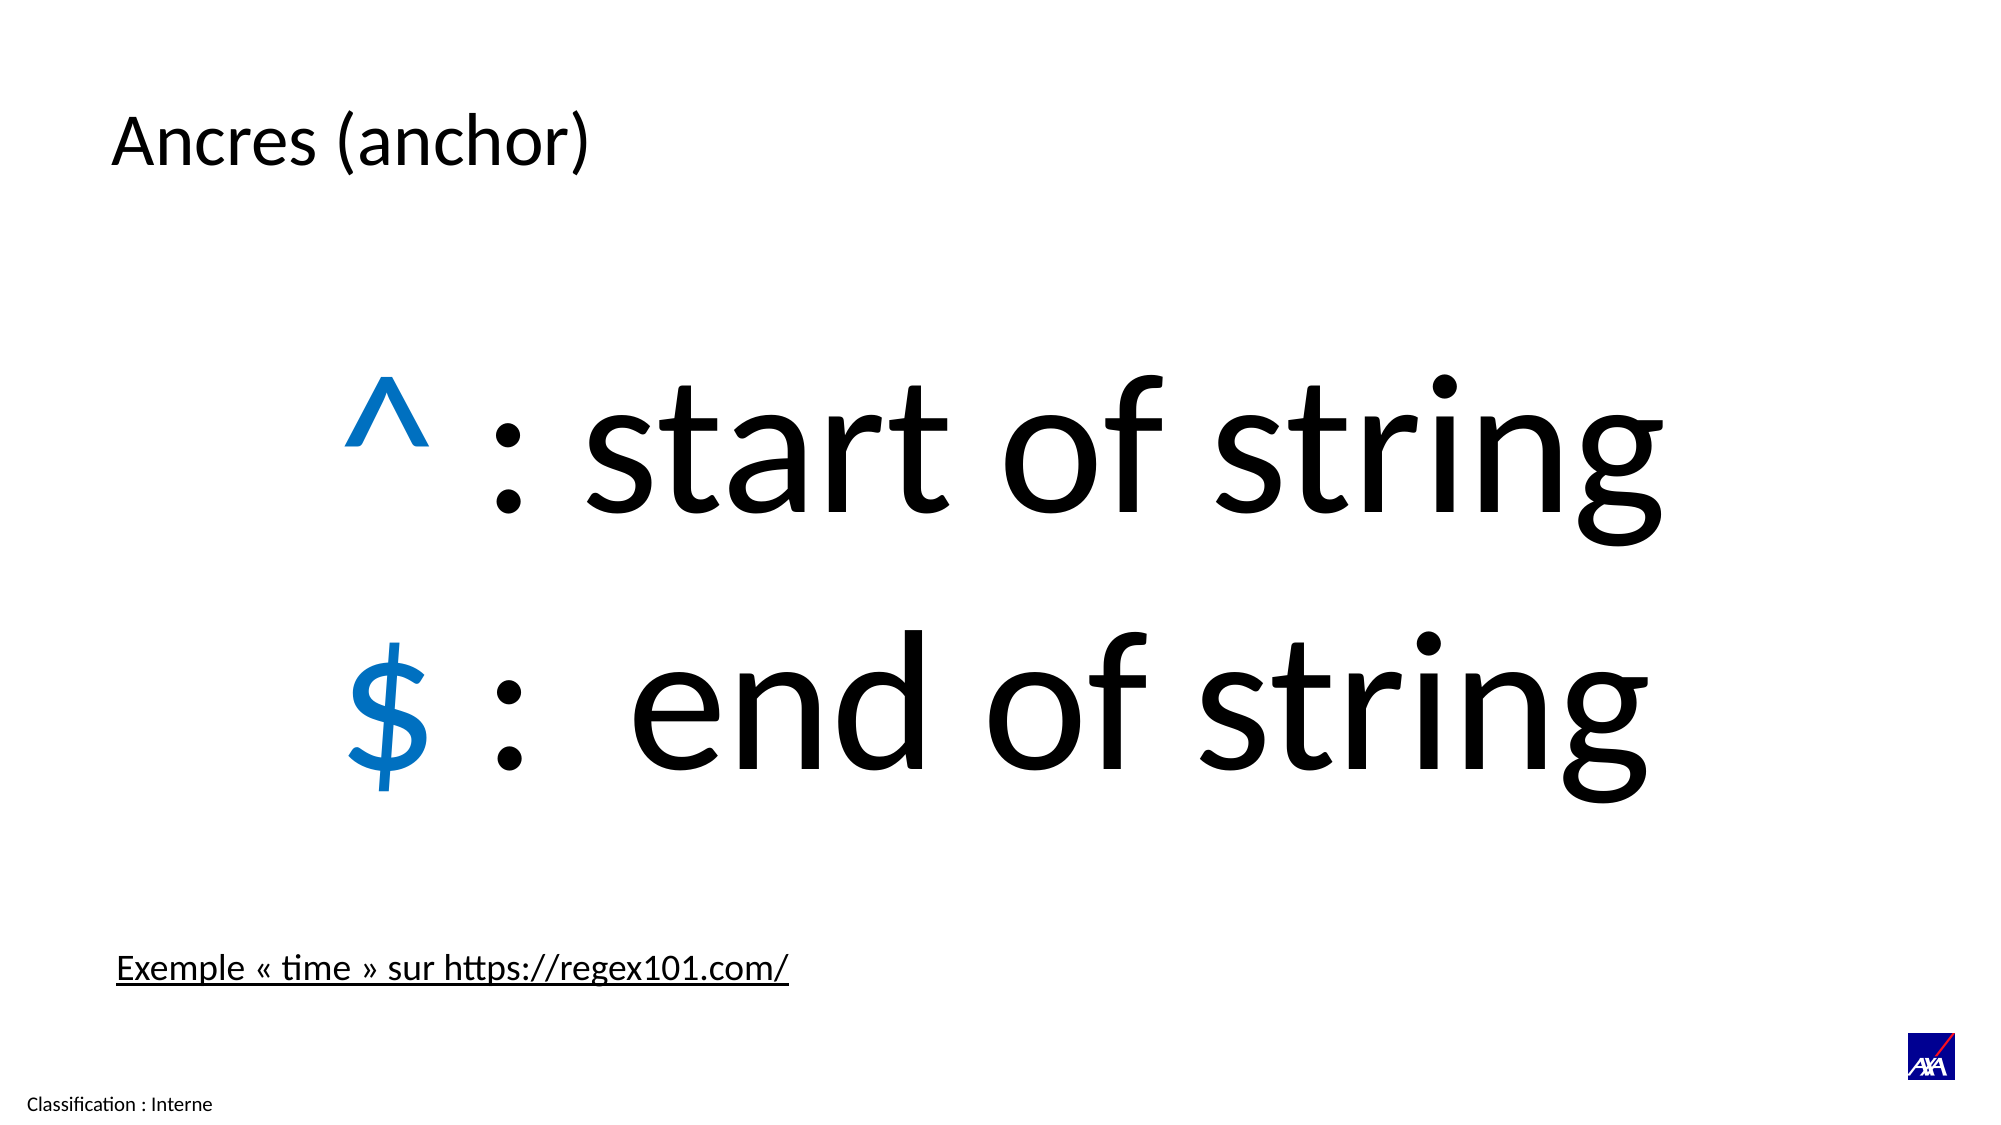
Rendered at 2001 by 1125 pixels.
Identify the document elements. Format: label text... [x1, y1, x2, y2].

text_box Exemple « time » sur https://regex101.com/ [101, 935, 813, 996]
text_box $ : end of string [322, 562, 2000, 818]
picture [1908, 1033, 1955, 1080]
text_box Ancres (anchor) [96, 82, 1903, 188]
text_box ^ : start of string [322, 304, 2000, 560]
